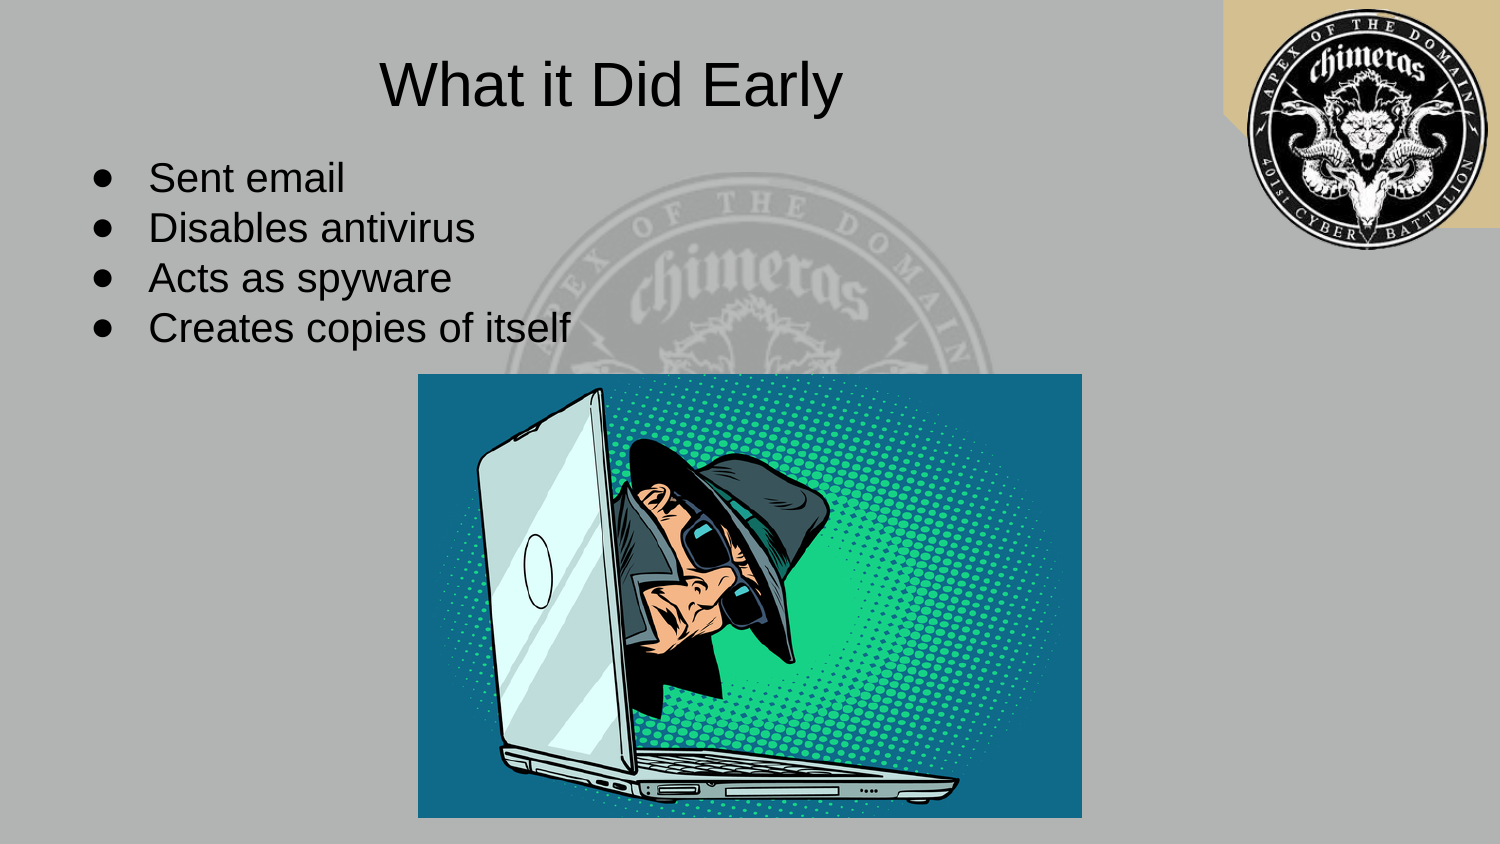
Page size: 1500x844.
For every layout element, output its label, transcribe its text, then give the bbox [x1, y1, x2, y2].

text_box [1223, 0, 1500, 228]
picture [1247, 9, 1488, 250]
picture [418, 374, 1082, 818]
text_box Sent email Disables antivirus Acts as spyware Creates copies of itself [58, 135, 1462, 803]
text_box What it Did Early [0, 29, 1224, 136]
